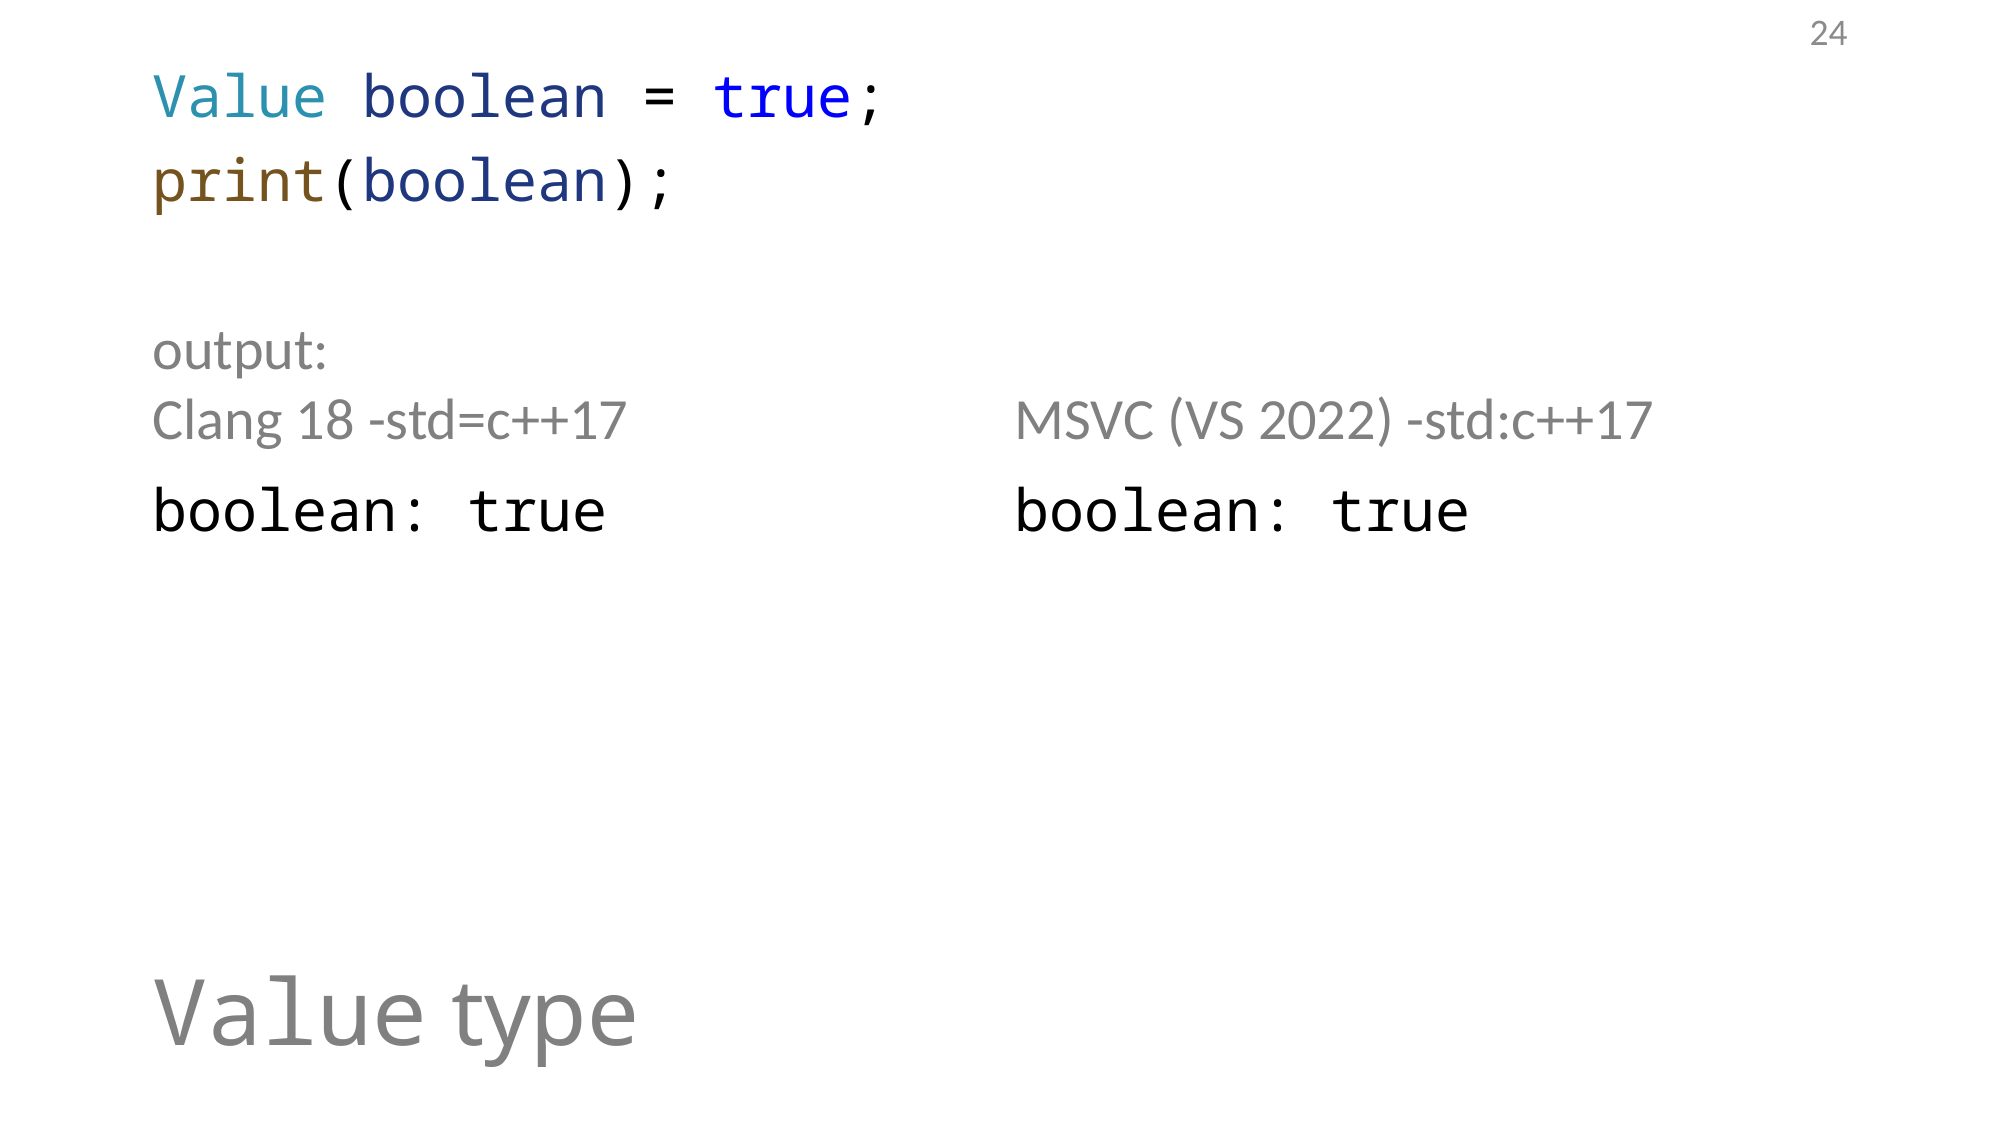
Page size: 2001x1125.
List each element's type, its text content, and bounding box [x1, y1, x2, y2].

slide_number 24 [1412, 0, 1863, 60]
table_header MSVC (VS 2022) -std:c++17 [1000, 388, 1862, 461]
list Value boolean = true; print(boolean); output: [137, 59, 1863, 908]
table_cell boolean: true [1000, 461, 1862, 556]
table_cell boolean: true [137, 461, 1000, 556]
table_header Clang 18 -std=c++17 [137, 388, 1000, 461]
title Value type [137, 908, 1863, 1125]
